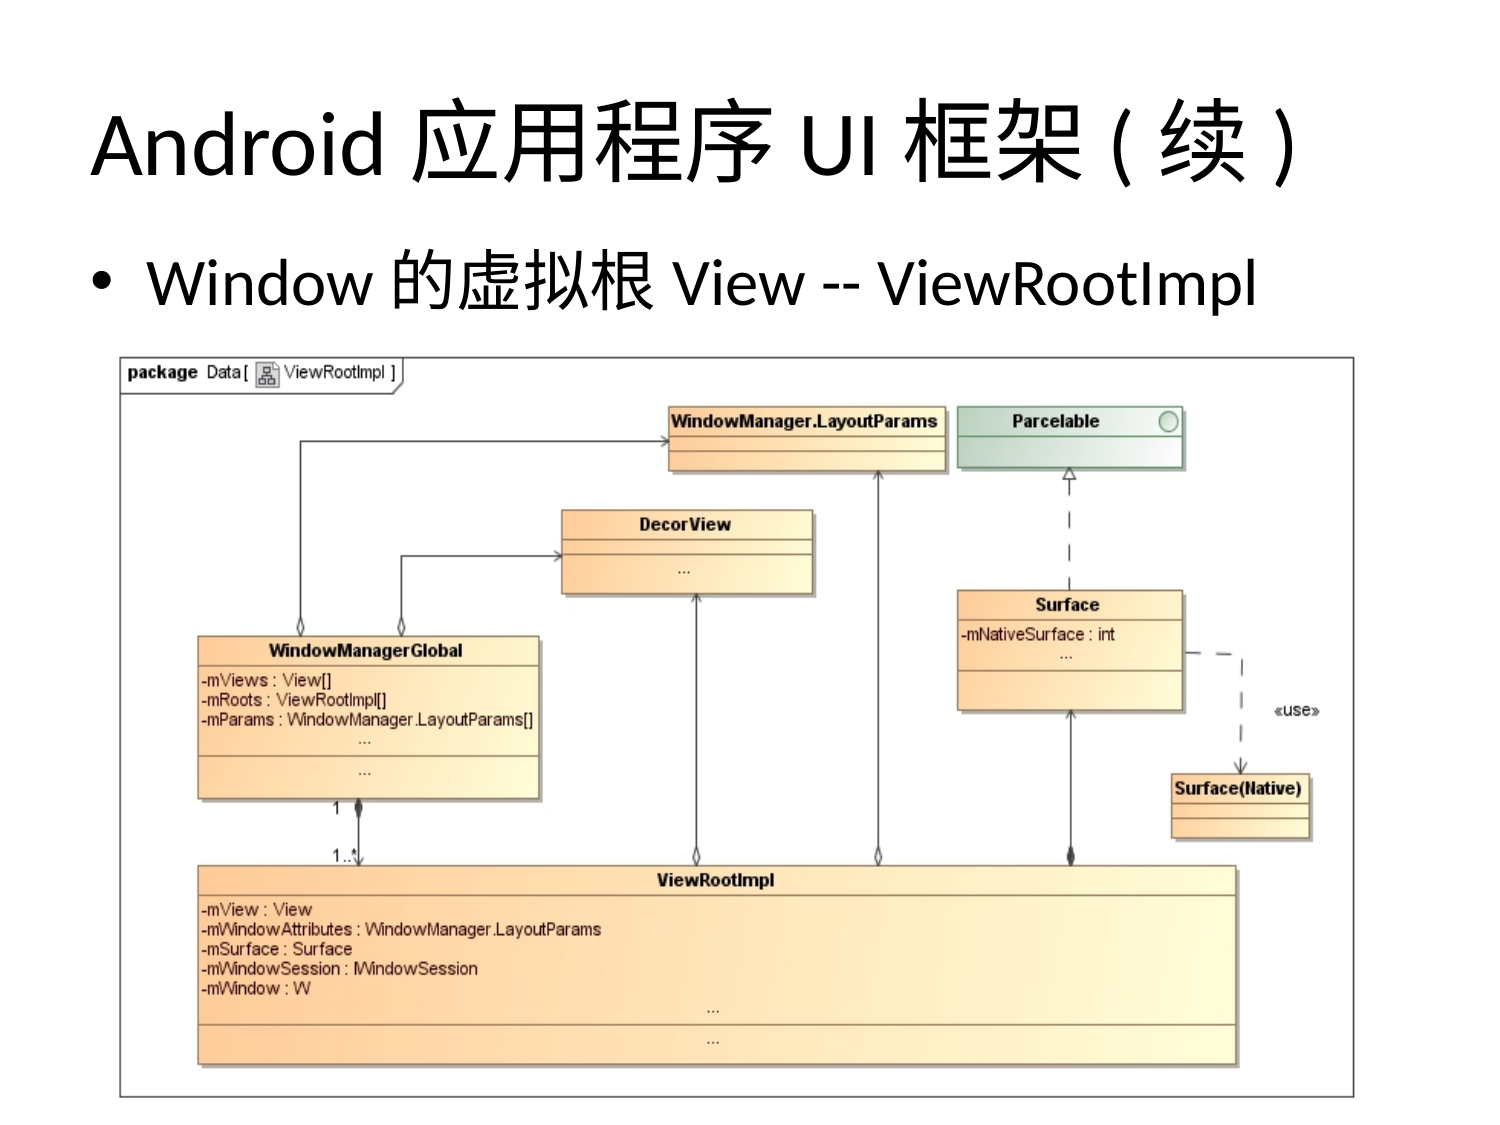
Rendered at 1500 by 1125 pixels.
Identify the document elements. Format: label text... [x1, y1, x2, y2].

title Android应用程序UI框架(续) [75, 45, 1425, 231]
picture [111, 349, 1377, 1121]
list Window的虚拟根View -- ViewRootImpl [75, 231, 1425, 975]
